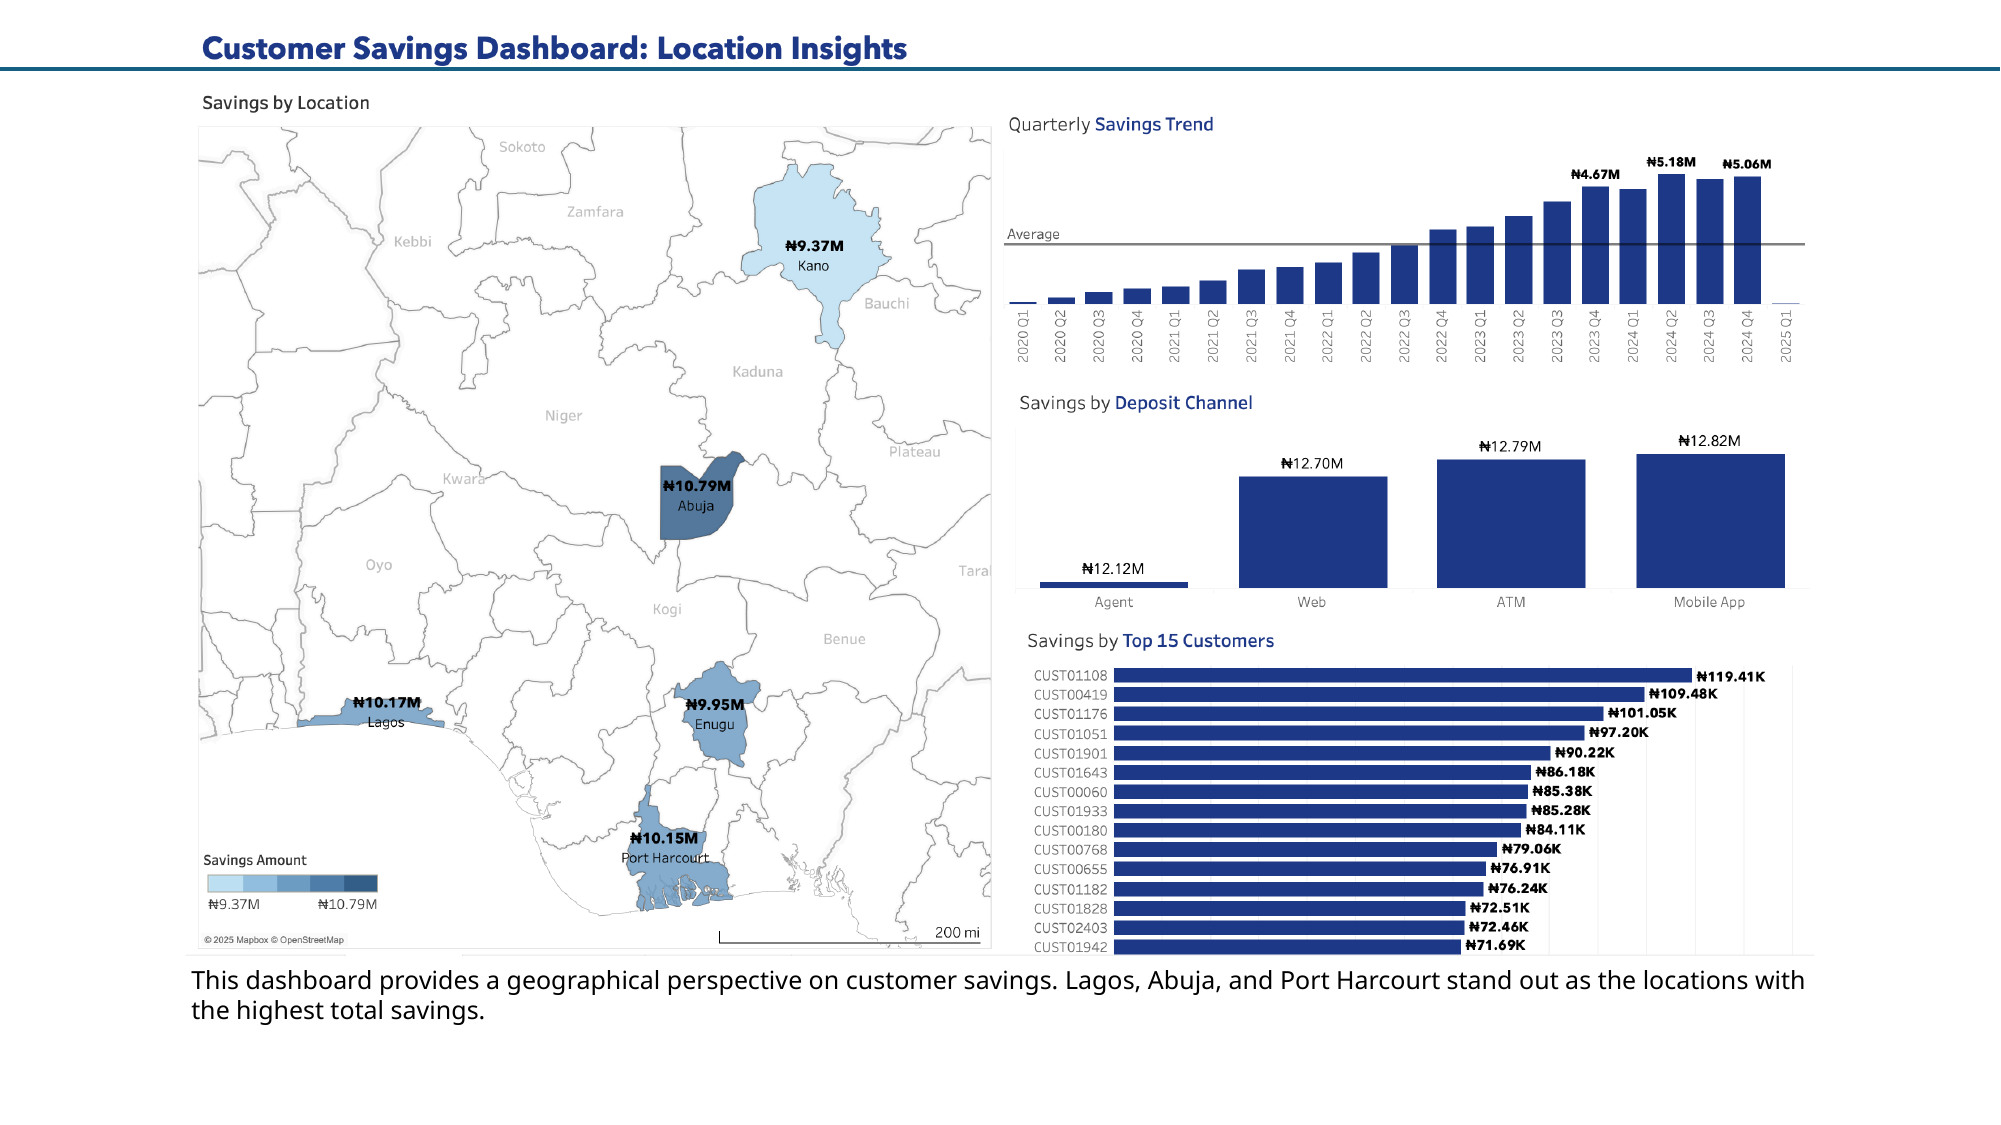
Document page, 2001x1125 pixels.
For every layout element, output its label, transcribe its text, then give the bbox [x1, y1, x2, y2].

text_box This dashboard provides a geographical perspective on customer savings. Lagos, Abuja, and Port Harcourt stand out as the locations with the highest total savings. [176, 957, 1824, 1108]
picture [185, 70, 1815, 956]
picture [185, 20, 1815, 68]
